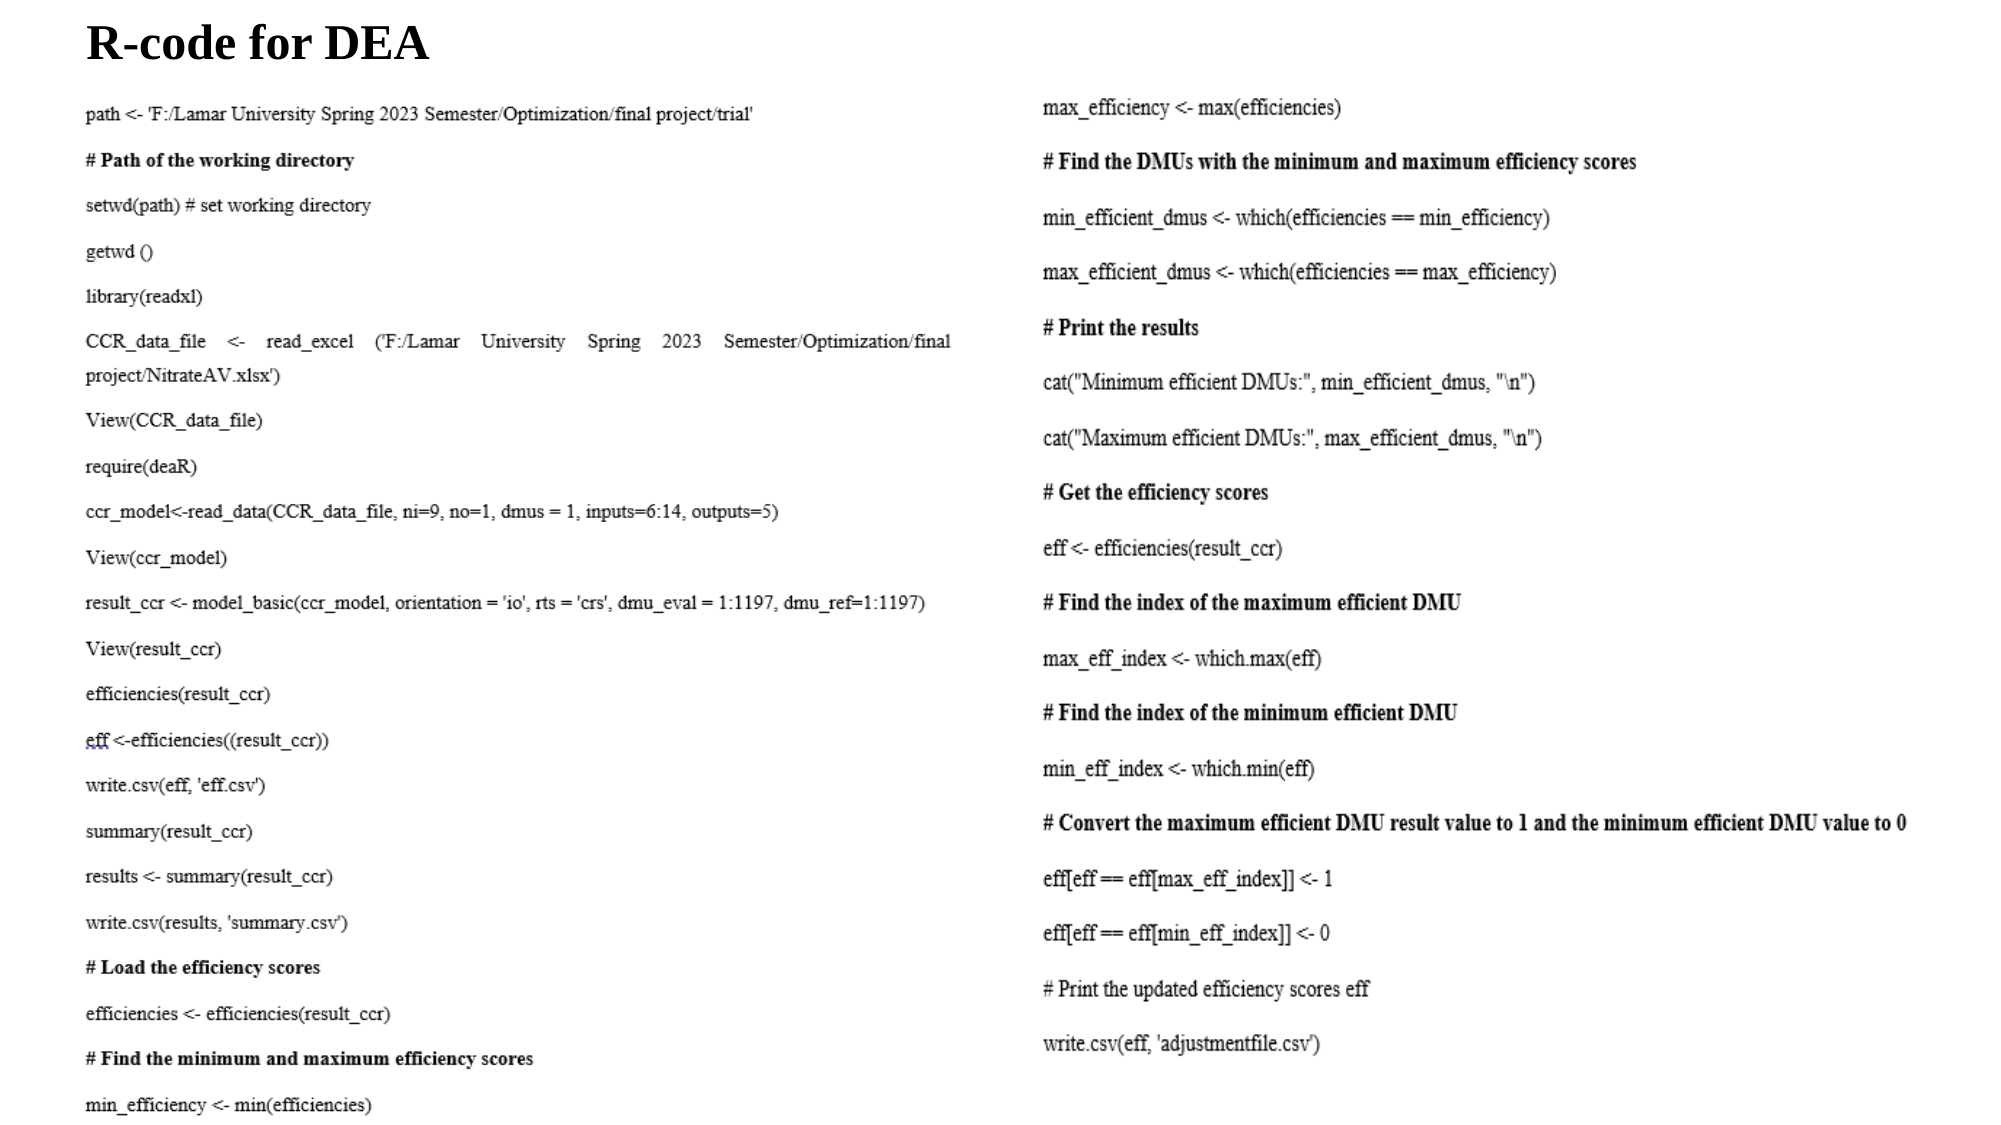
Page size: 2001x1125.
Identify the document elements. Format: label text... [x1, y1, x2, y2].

picture [999, 46, 1984, 1102]
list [36, 97, 984, 1125]
text_box R-code for DEA [71, 2, 822, 78]
